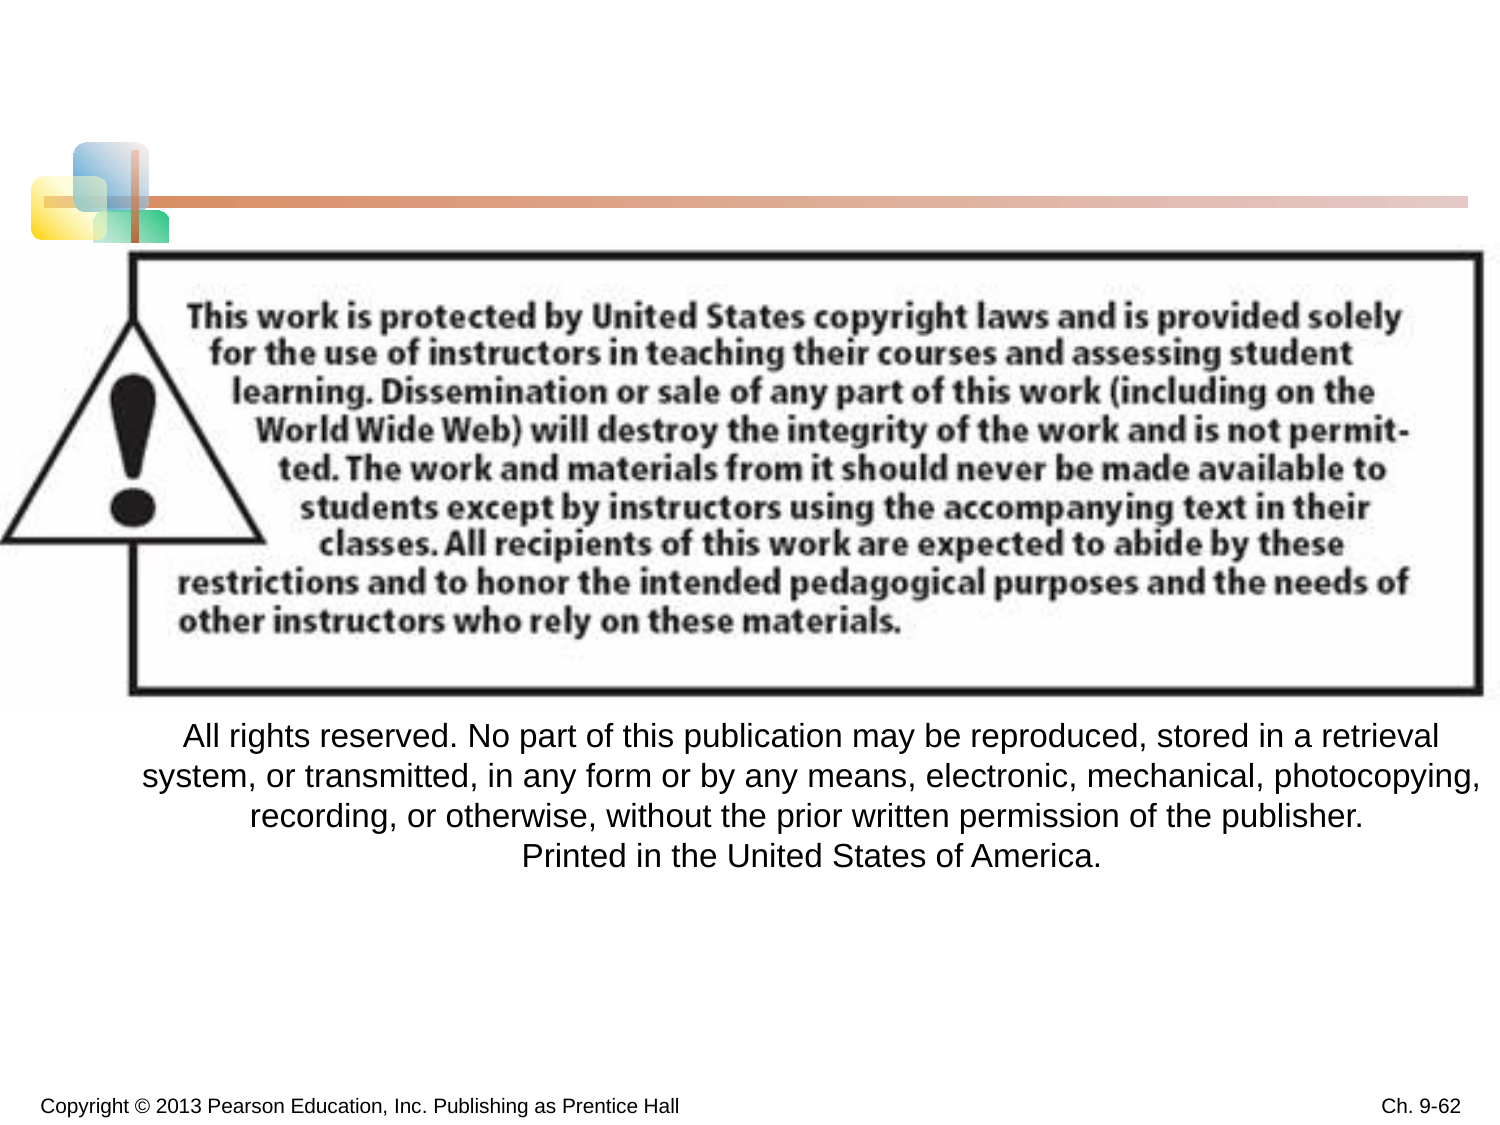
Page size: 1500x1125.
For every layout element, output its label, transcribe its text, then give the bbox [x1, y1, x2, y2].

slide_number Ch. 9-62 [1124, 1071, 1476, 1125]
picture [0, 243, 1500, 713]
footer Copyright © 2013 Pearson Education, Inc. Publishing as Prentice Hall [0, 1071, 721, 1125]
text_box All rights reserved. No part of this publication may be reproduced, stored in a retrieval system, or transmitted, in any form or by any means, electronic, mechanical, photocopying, recording, or otherwise, without the prior written permission of the publisher. Printed in the United States of America. [125, 720, 1500, 881]
